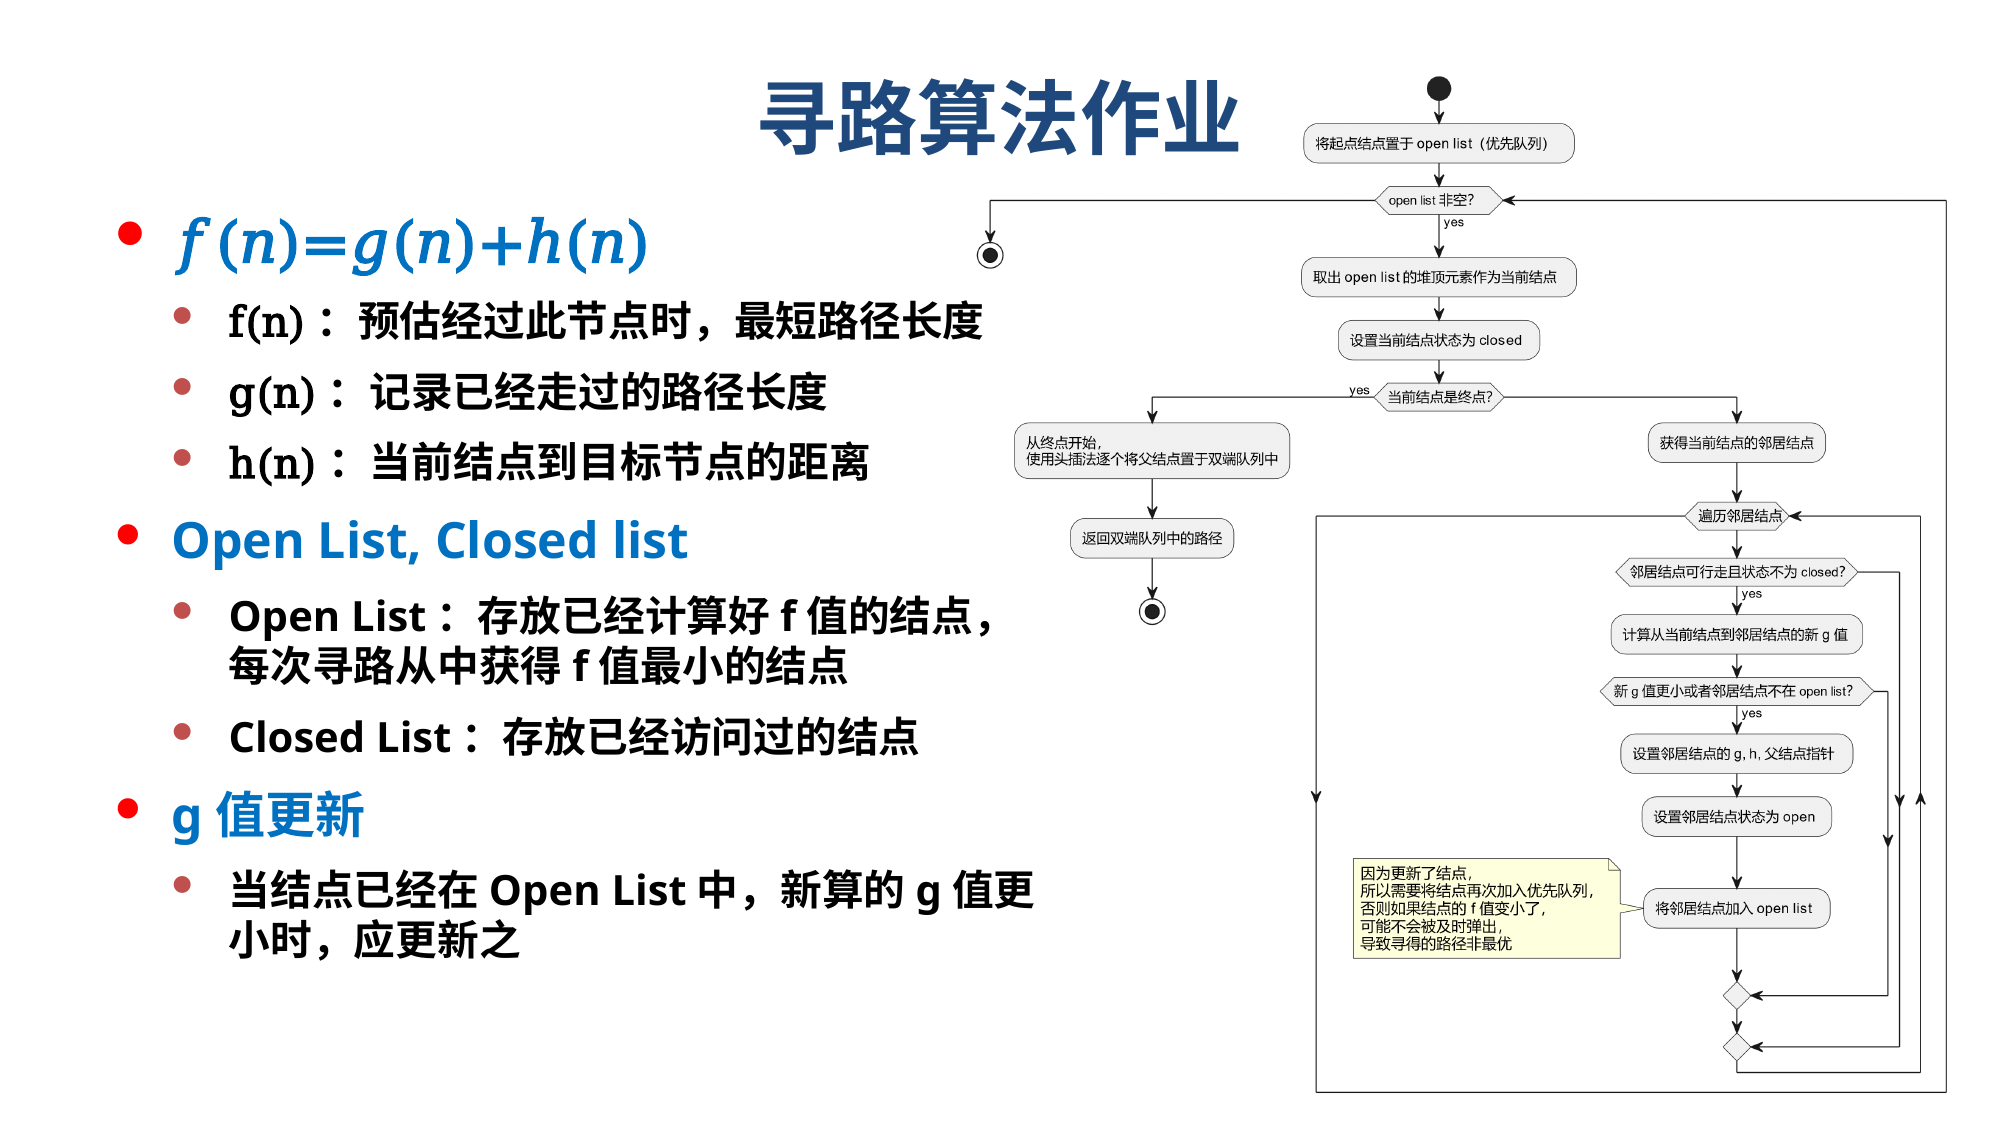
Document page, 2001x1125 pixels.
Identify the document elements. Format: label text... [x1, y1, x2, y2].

title 寻路算法作业 [99, 20, 1898, 173]
text_box 𝑓(𝑛)=𝑔(𝑛)+ℎ(𝑛) f(n)：预估经过此节点时，最短路径长度 g(n)：记录已经走过的路径长度 h(n)：当前结点到目标节点的距离 Open List, Closed list Open List：存放已经计算好f值的结点，每次寻路从中获得f值最小的结点 Closed List：存放已经访问过的结点 g值更新 当结点已经在Open List中，新算的g值更小时，应更新之 [99, 196, 957, 1006]
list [962, 65, 1961, 1125]
